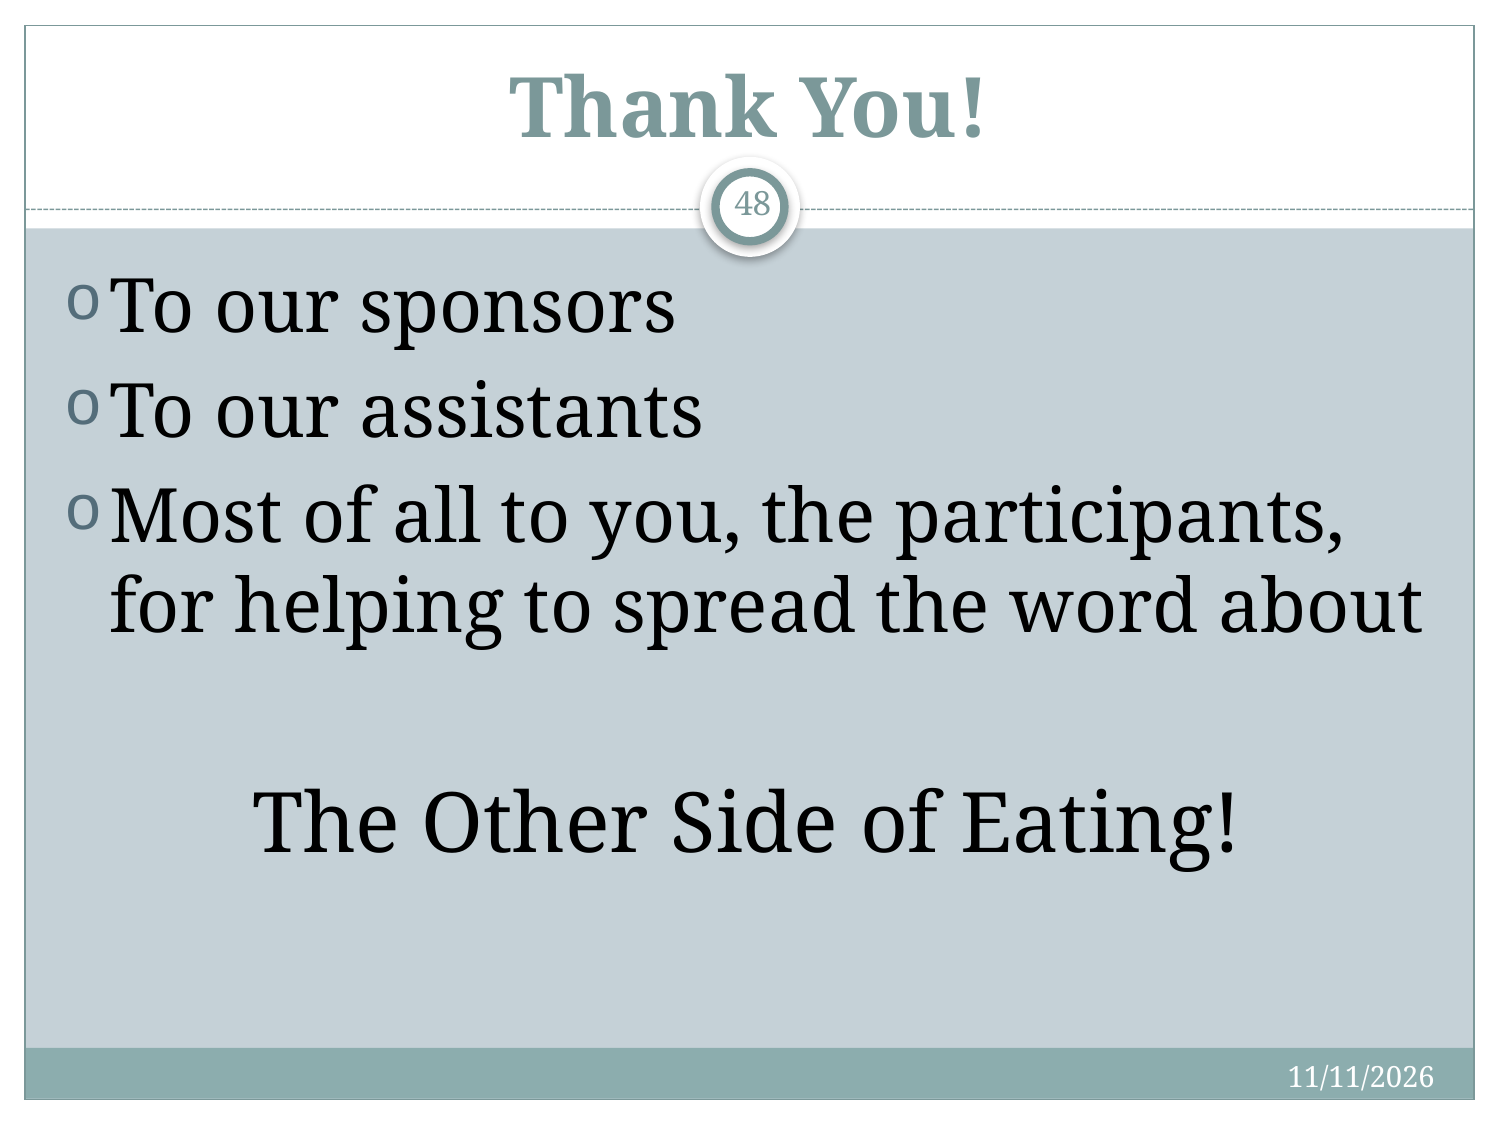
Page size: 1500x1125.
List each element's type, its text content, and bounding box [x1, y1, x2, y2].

slide_number 48 [715, 168, 791, 241]
title Thank You! [49, 37, 1450, 162]
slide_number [950, 1050, 1450, 1111]
list To our sponsors To our assistants Most of all to you, the participants, for helping to spread the word about The Other Side of Eating! [49, 250, 1445, 1050]
